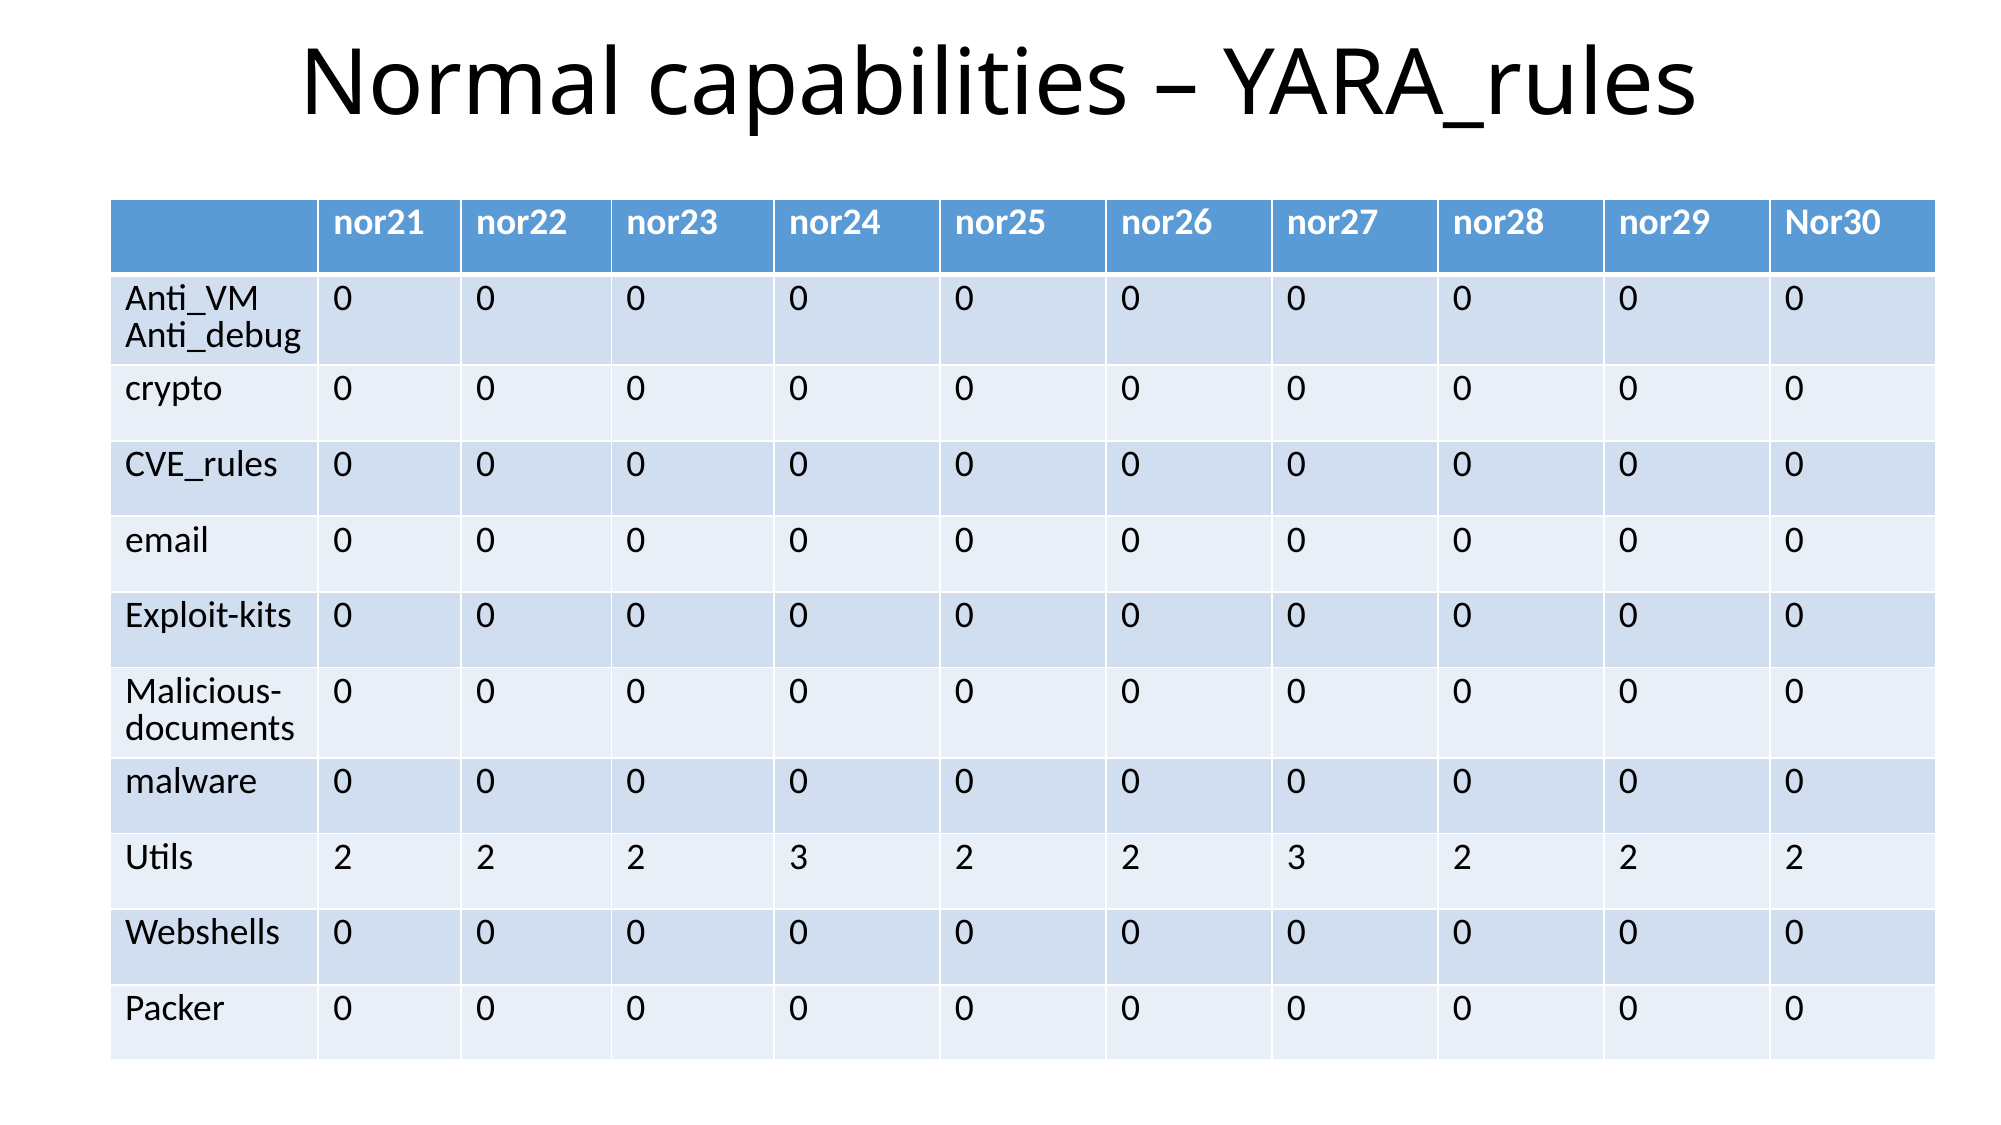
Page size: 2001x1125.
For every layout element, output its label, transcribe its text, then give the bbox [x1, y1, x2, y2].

table_cell 0 [1107, 910, 1271, 984]
table_cell Webshells [111, 910, 317, 984]
table_header nor27 [1273, 200, 1437, 272]
table_cell 0 [1605, 442, 1769, 515]
table_cell 0 [612, 366, 773, 440]
table_cell 0 [775, 517, 939, 591]
table_cell 0 [1107, 442, 1271, 515]
table_cell 0 [1771, 986, 1935, 1059]
table_cell 0 [319, 668, 460, 757]
table_cell 0 [775, 366, 939, 440]
table_cell 0 [462, 759, 611, 833]
table_cell 0 [612, 986, 773, 1059]
table_cell 2 [1605, 834, 1769, 908]
table_cell 0 [1439, 910, 1603, 984]
table_cell 0 [1107, 759, 1271, 833]
table_cell 0 [462, 986, 611, 1059]
table_cell 0 [941, 517, 1105, 591]
table_cell Anti_VM Anti_debug [111, 277, 317, 364]
table_cell 0 [1605, 986, 1769, 1059]
table_cell 0 [1273, 442, 1437, 515]
table_cell 0 [1605, 668, 1769, 757]
table_cell 0 [462, 442, 611, 515]
table_cell 0 [1107, 277, 1271, 364]
table_cell 0 [1605, 277, 1769, 364]
table_cell CVE_rules [111, 442, 317, 515]
table_cell 0 [462, 517, 611, 591]
table_cell 0 [1771, 277, 1935, 364]
table_cell 0 [319, 986, 460, 1059]
table_cell 0 [775, 668, 939, 757]
table_cell email [111, 517, 317, 591]
table_cell 0 [319, 442, 460, 515]
table_header nor28 [1439, 200, 1603, 272]
table_cell 0 [462, 366, 611, 440]
table_cell 0 [1273, 910, 1437, 984]
table_cell 2 [462, 834, 611, 908]
table_cell 0 [612, 442, 773, 515]
table_cell 0 [319, 277, 460, 364]
table_cell 0 [1605, 910, 1769, 984]
table_cell 0 [1107, 517, 1271, 591]
table_cell 0 [1273, 517, 1437, 591]
table_cell 0 [1273, 366, 1437, 440]
table_cell 0 [612, 593, 773, 667]
table_cell 0 [1771, 668, 1935, 757]
table_cell 0 [1107, 593, 1271, 667]
table_header nor22 [462, 200, 611, 272]
table_cell 0 [1605, 366, 1769, 440]
table_cell 0 [775, 910, 939, 984]
table_header [111, 200, 317, 272]
table_cell Exploit-kits [111, 593, 317, 667]
table_cell 0 [941, 593, 1105, 667]
table_cell 0 [941, 910, 1105, 984]
table_cell 0 [1771, 366, 1935, 440]
table_cell Packer [111, 986, 317, 1059]
table_cell 2 [1771, 834, 1935, 908]
table_cell 0 [775, 986, 939, 1059]
table_cell 2 [941, 834, 1105, 908]
title Normal capabilities – YARA_rules [137, 0, 1863, 170]
table_header nor24 [775, 200, 939, 272]
table_cell 0 [612, 668, 773, 757]
table_header nor21 [319, 200, 460, 272]
table_cell 0 [1439, 517, 1603, 591]
table_cell 0 [775, 593, 939, 667]
table_cell 0 [1107, 668, 1271, 757]
table_cell 0 [1605, 517, 1769, 591]
table_cell 0 [941, 759, 1105, 833]
table_cell 0 [1771, 910, 1935, 984]
table_cell 0 [775, 277, 939, 364]
table_cell 0 [941, 277, 1105, 364]
table_cell 0 [319, 759, 460, 833]
table_cell 0 [1273, 759, 1437, 833]
table_cell 0 [1273, 986, 1437, 1059]
table_cell 0 [1273, 277, 1437, 364]
table_cell malware [111, 759, 317, 833]
table_cell Malicious-documents [111, 668, 317, 757]
table_cell 0 [1771, 517, 1935, 591]
table_header nor23 [612, 200, 773, 272]
table_cell 0 [1439, 986, 1603, 1059]
table_cell 0 [319, 910, 460, 984]
table_cell 0 [1771, 759, 1935, 833]
table_cell 0 [1273, 668, 1437, 757]
table_cell 0 [1605, 593, 1769, 667]
table_cell 0 [775, 442, 939, 515]
table_cell 0 [1439, 593, 1603, 667]
table_cell 0 [1439, 442, 1603, 515]
table_cell 0 [319, 517, 460, 591]
table_cell 0 [1439, 668, 1603, 757]
table_cell Utils [111, 834, 317, 908]
table_cell 0 [462, 910, 611, 984]
table_cell 0 [941, 442, 1105, 515]
table_cell 0 [1605, 759, 1769, 833]
table_cell 3 [1273, 834, 1437, 908]
table_cell 3 [775, 834, 939, 908]
table_cell 0 [612, 910, 773, 984]
table_cell 0 [1273, 593, 1437, 667]
table_cell 0 [612, 517, 773, 591]
table_cell 0 [612, 277, 773, 364]
table_cell 0 [775, 759, 939, 833]
table_cell 0 [1439, 366, 1603, 440]
table_cell 2 [612, 834, 773, 908]
table_cell 0 [462, 593, 611, 667]
table_header Nor30 [1771, 200, 1935, 272]
table_header nor29 [1605, 200, 1769, 272]
table_cell 0 [941, 668, 1105, 757]
table_cell 0 [1439, 277, 1603, 364]
table_cell 2 [1439, 834, 1603, 908]
table_cell crypto [111, 366, 317, 440]
table_cell 0 [941, 366, 1105, 440]
table_cell 0 [462, 668, 611, 757]
table_cell 0 [1771, 593, 1935, 667]
table_cell 0 [612, 759, 773, 833]
table_cell 2 [1107, 834, 1271, 908]
table_cell 0 [462, 277, 611, 364]
table_cell 0 [1771, 442, 1935, 515]
table_cell 2 [319, 834, 460, 908]
table_cell 0 [1107, 366, 1271, 440]
table_cell 0 [319, 593, 460, 667]
table_header nor26 [1107, 200, 1271, 272]
table_header nor25 [941, 200, 1105, 272]
table_cell 0 [319, 366, 460, 440]
table_cell 0 [941, 986, 1105, 1059]
table_cell 0 [1107, 986, 1271, 1059]
table_cell 0 [1439, 759, 1603, 833]
